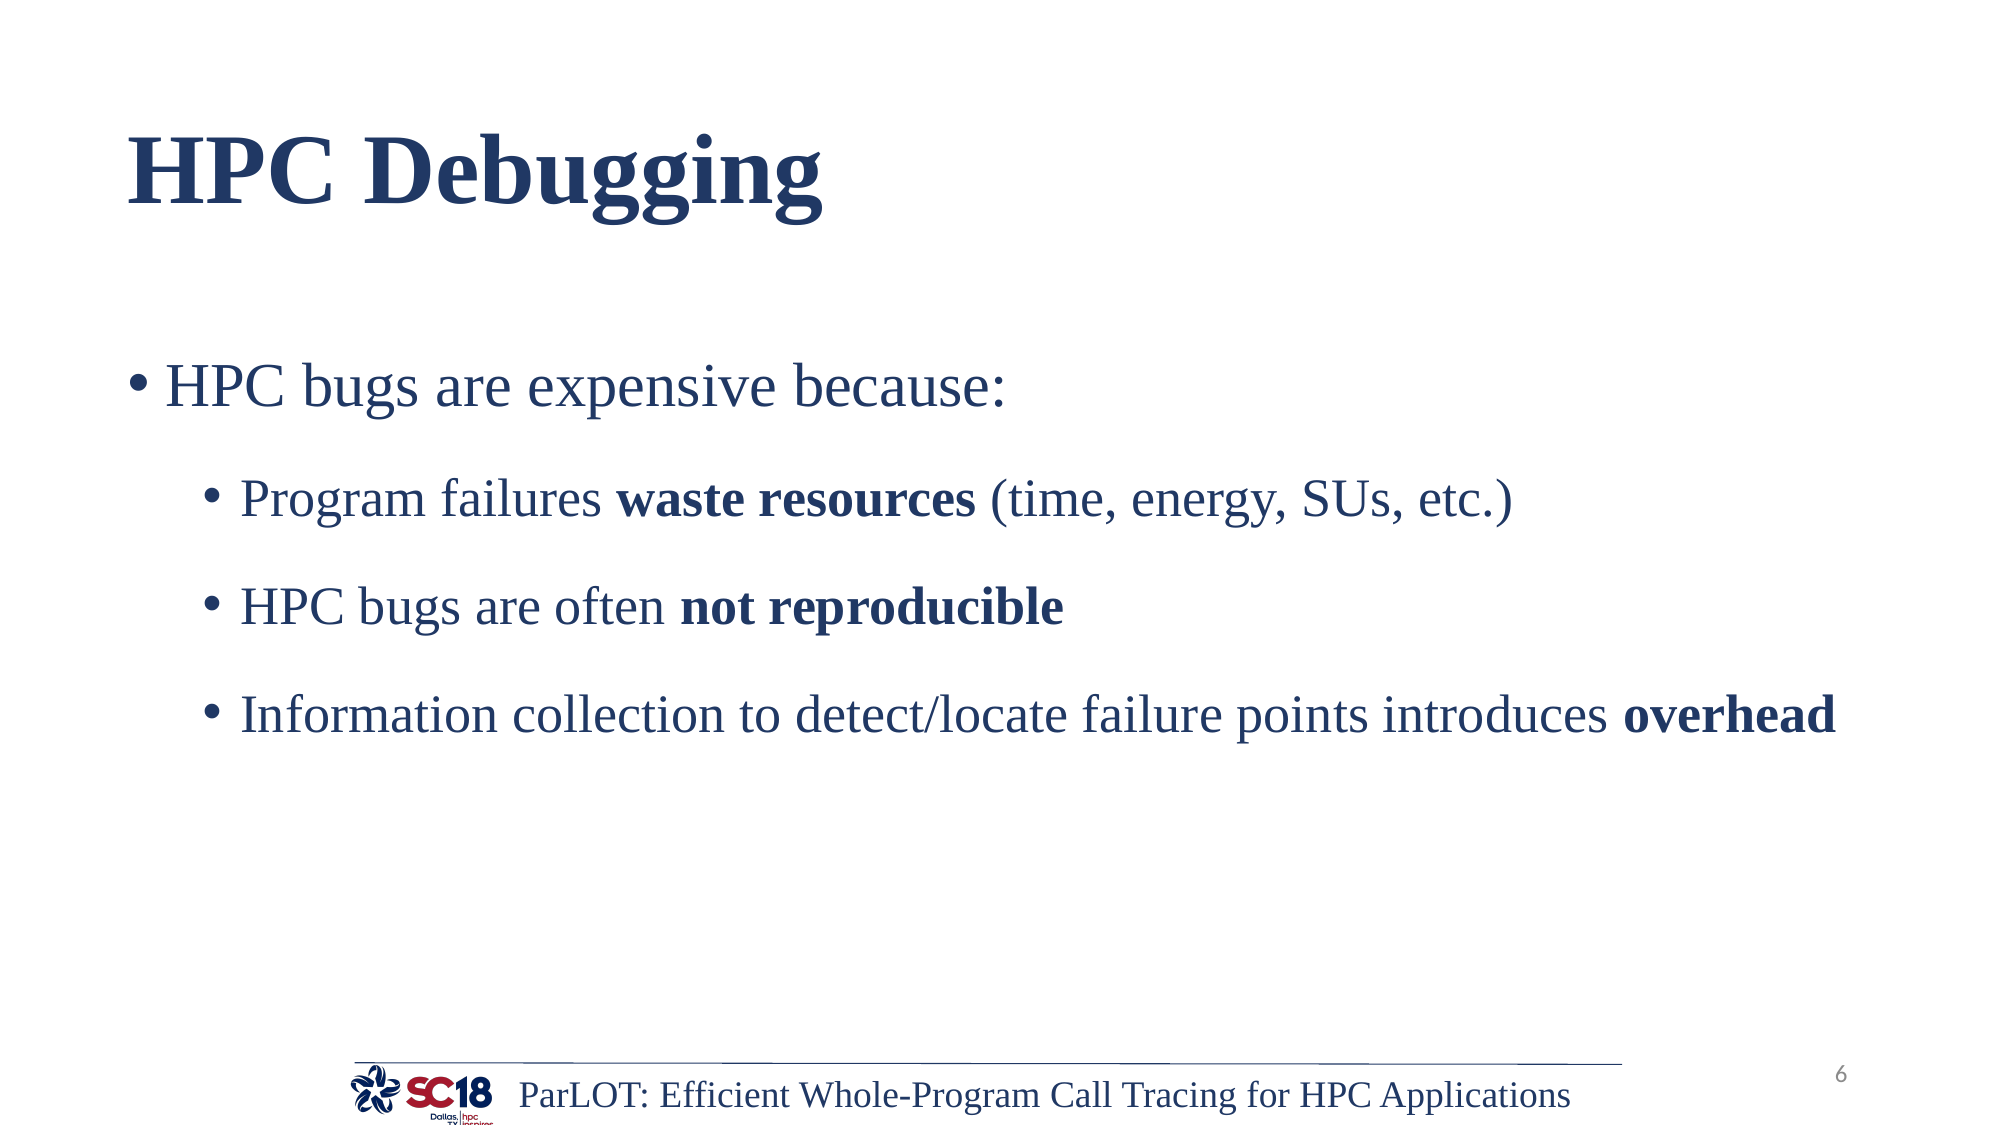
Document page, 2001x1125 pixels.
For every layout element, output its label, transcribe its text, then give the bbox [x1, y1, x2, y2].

slide_number 6 [1412, 1042, 1863, 1103]
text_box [350, 1062, 1623, 1125]
title HPC Debugging [112, 62, 1838, 280]
list HPC bugs are expensive because: Program failures waste resources (time, energy, SUs, etc.) HPC bugs are often not reproducible Information collection to detect/locate failure points introduces overhead [112, 299, 1935, 1014]
